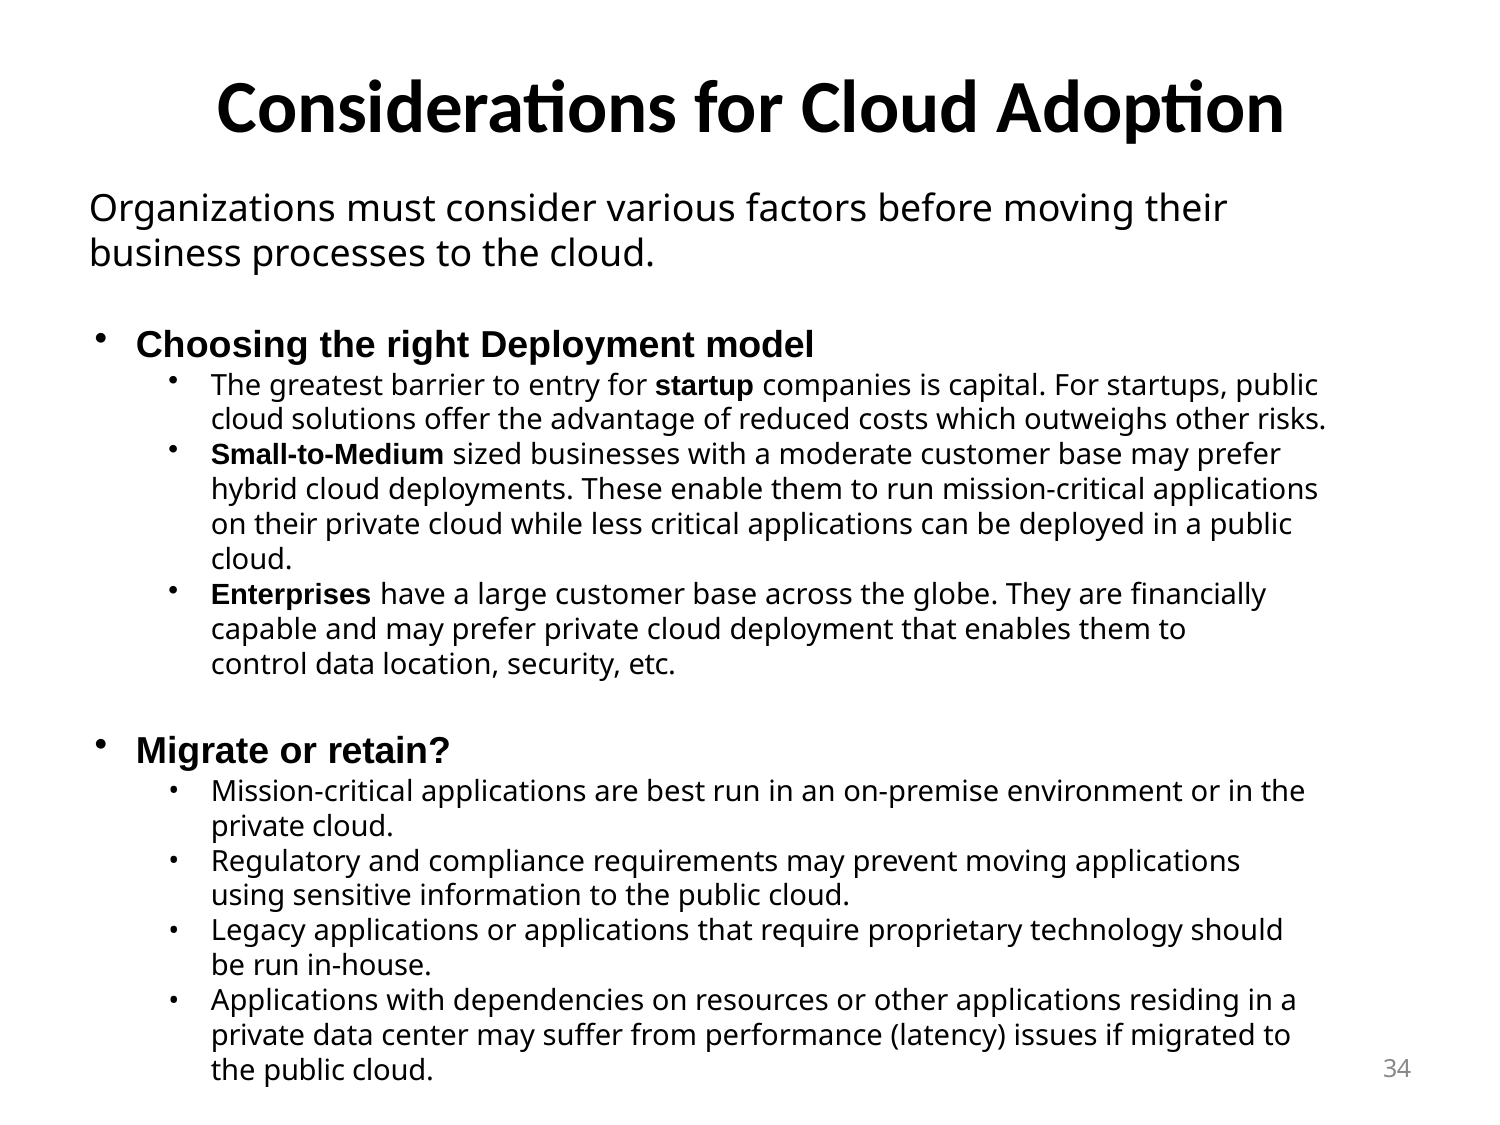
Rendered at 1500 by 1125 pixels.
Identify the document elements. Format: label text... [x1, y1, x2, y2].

title Considerations for Cloud Adoption [215, 55, 1296, 181]
text_box Organizations must consider various factors before moving their business processes to the cloud. Choosing the right Deployment model The greatest barrier to entry for startup companies is capital. For startups, public cloud solutions offer the advantage of reduced costs which outweighs other risks. Small-to-Medium sized businesses with a moderate customer base may prefer hybrid cloud deployments. These enable them to run mission-critical applications on their private cloud while less critical applications can be deployed in a public cloud. Enterprises have a large customer base across the globe. They are financially capable and may prefer private cloud deployment that enables them to control data location, security, etc. Migrate or retain? Mission-critical applications are best run in an on-premise environment or in the private cloud. Regulatory and compliance requirements may prevent moving applications using sensitive information to the public cloud. Legacy applications or applications that require proprietary technology should be run in-house. Applications with dependencies on resources or other applications residing in a private data center may suffer from performance (latency) issues if migrated to the public cloud. [86, 181, 1336, 1087]
slide_number 34 [1376, 1056, 1420, 1125]
